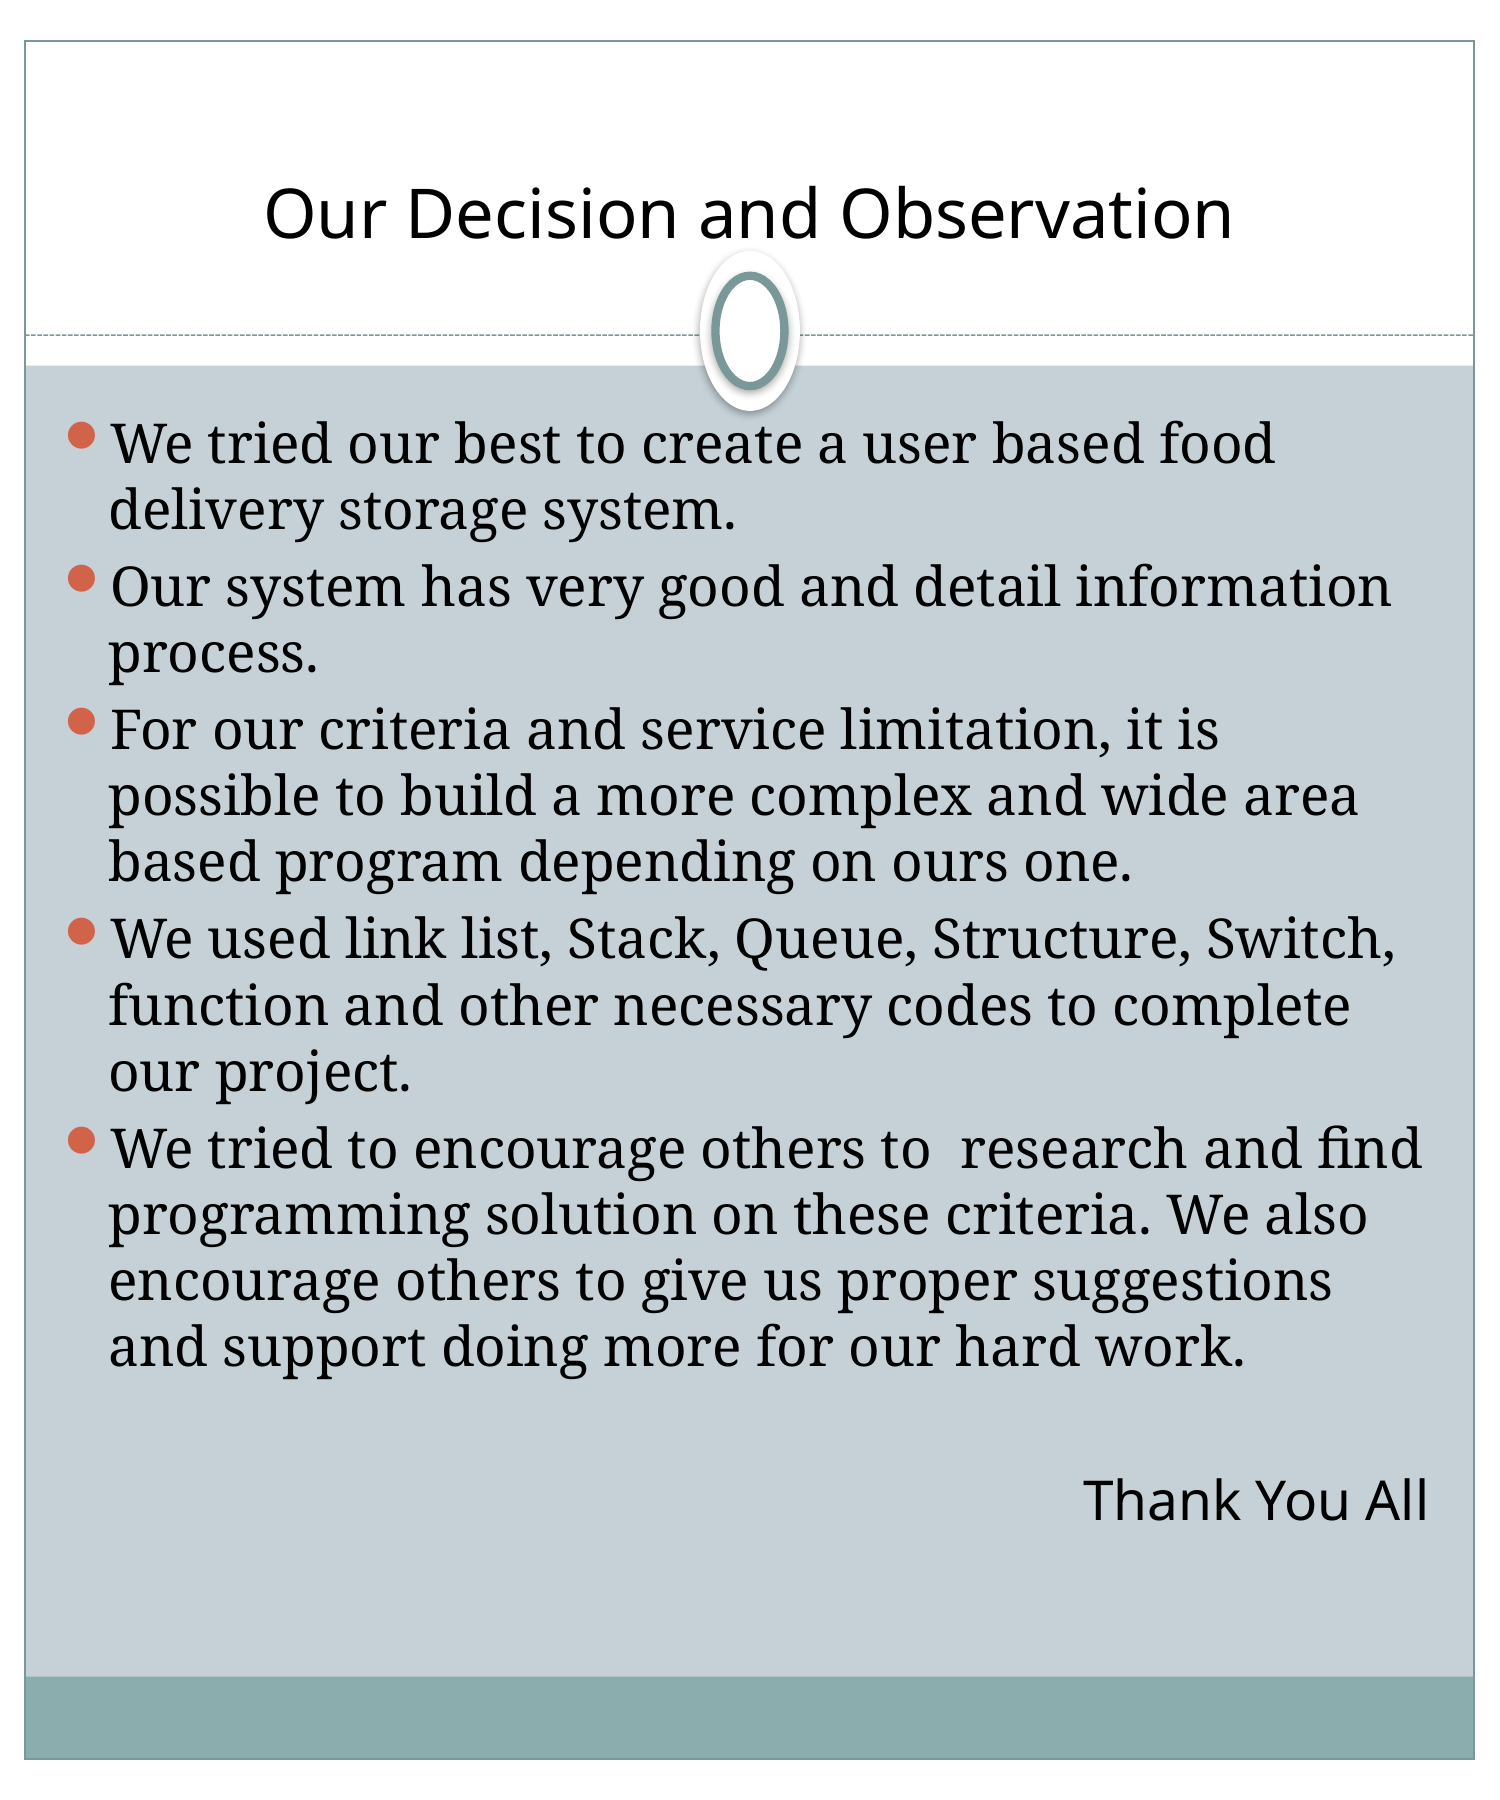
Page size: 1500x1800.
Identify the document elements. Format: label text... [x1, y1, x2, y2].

title Our Decision and Observation [49, 60, 1450, 260]
list We tried our best to create a user based food delivery storage system. Our system has very good and detail information process. For our criteria and service limitation, it is possible to build a more complex and wide area based program depending on ours one. We used link list, Stack, Queue, Structure, Switch, function and other necessary codes to complete our project. We tried to encourage others to research and find programming solution on these criteria. We also encourage others to give us proper suggestions and support doing more for our hard work. Thank You All [49, 400, 1445, 1601]
